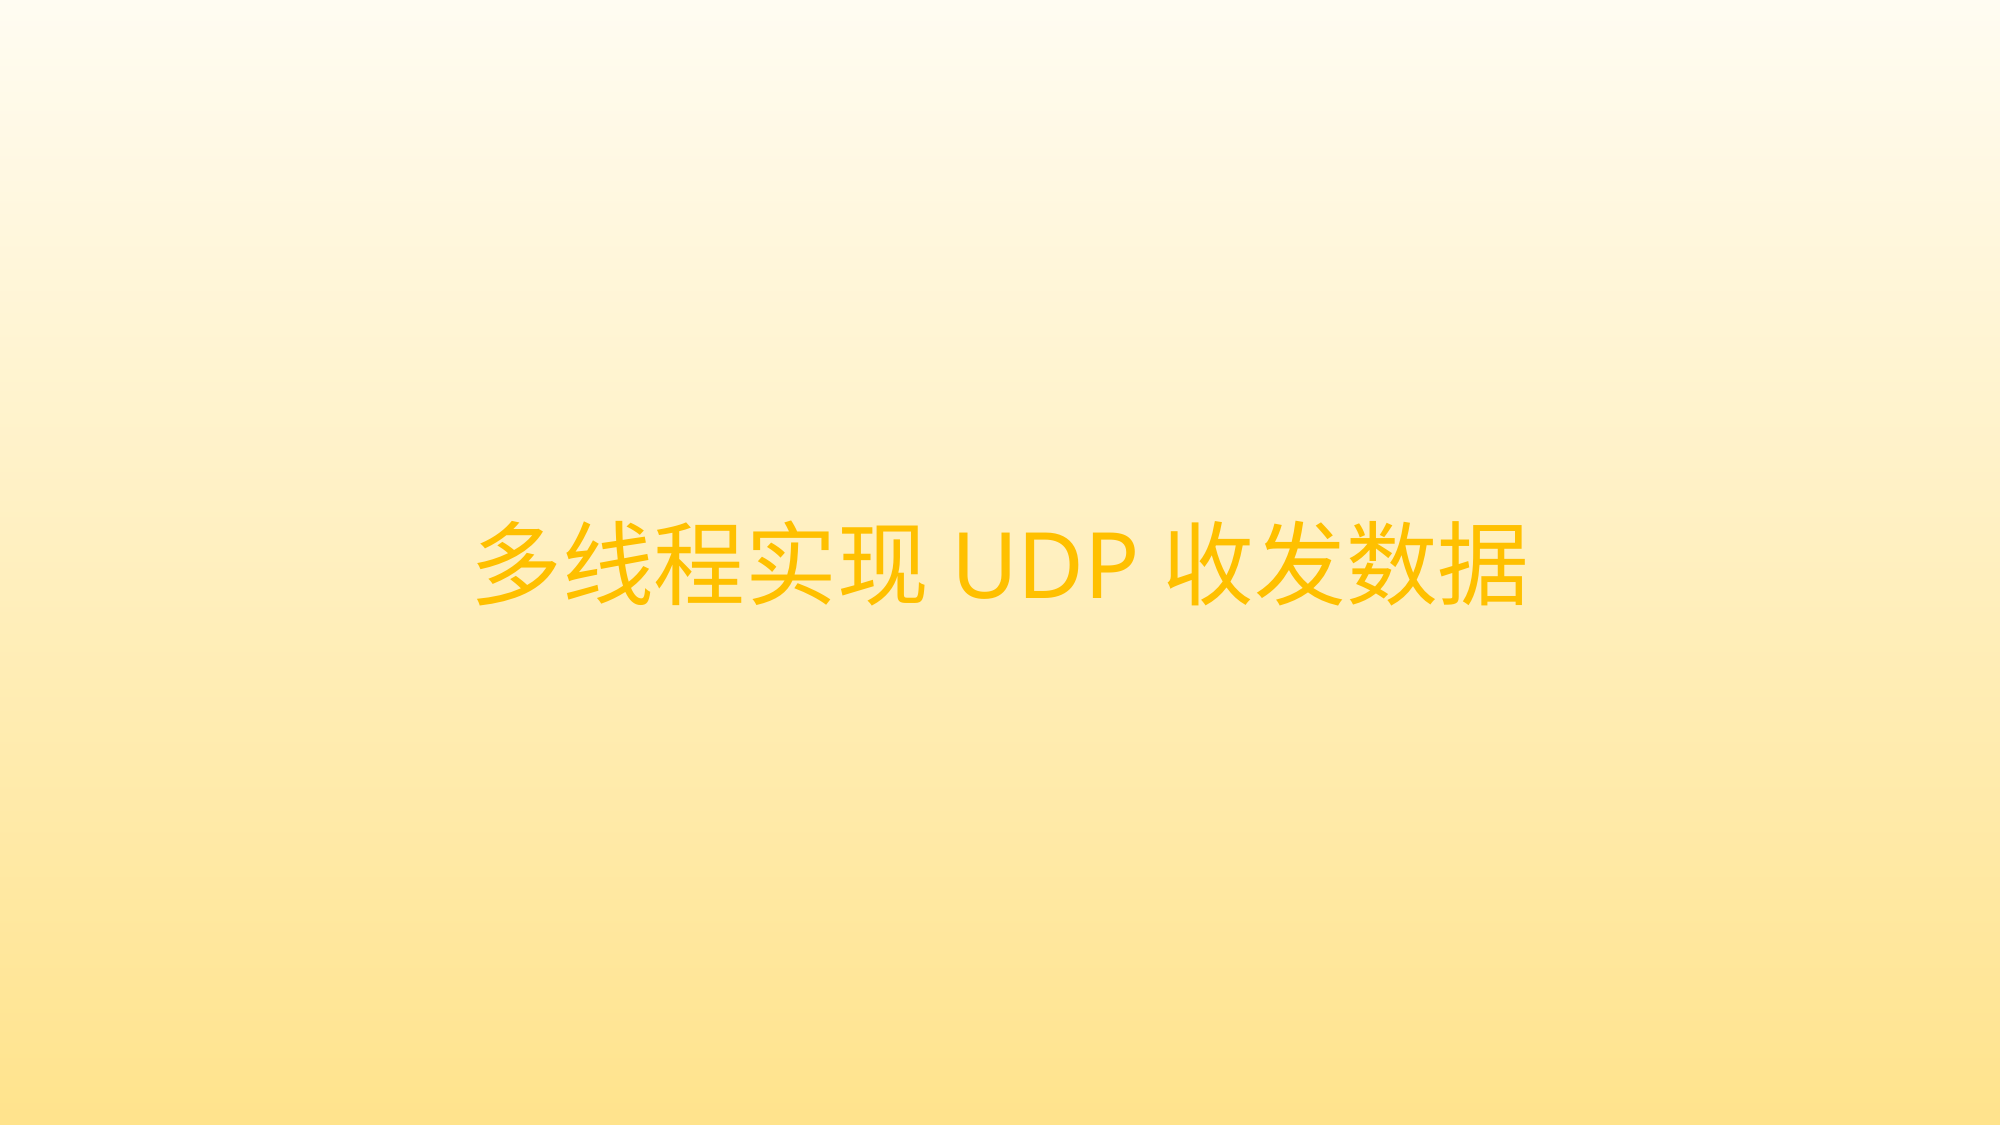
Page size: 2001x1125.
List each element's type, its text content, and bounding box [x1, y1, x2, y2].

text_box 多线程实现UDP收发数据 [208, 499, 1792, 624]
